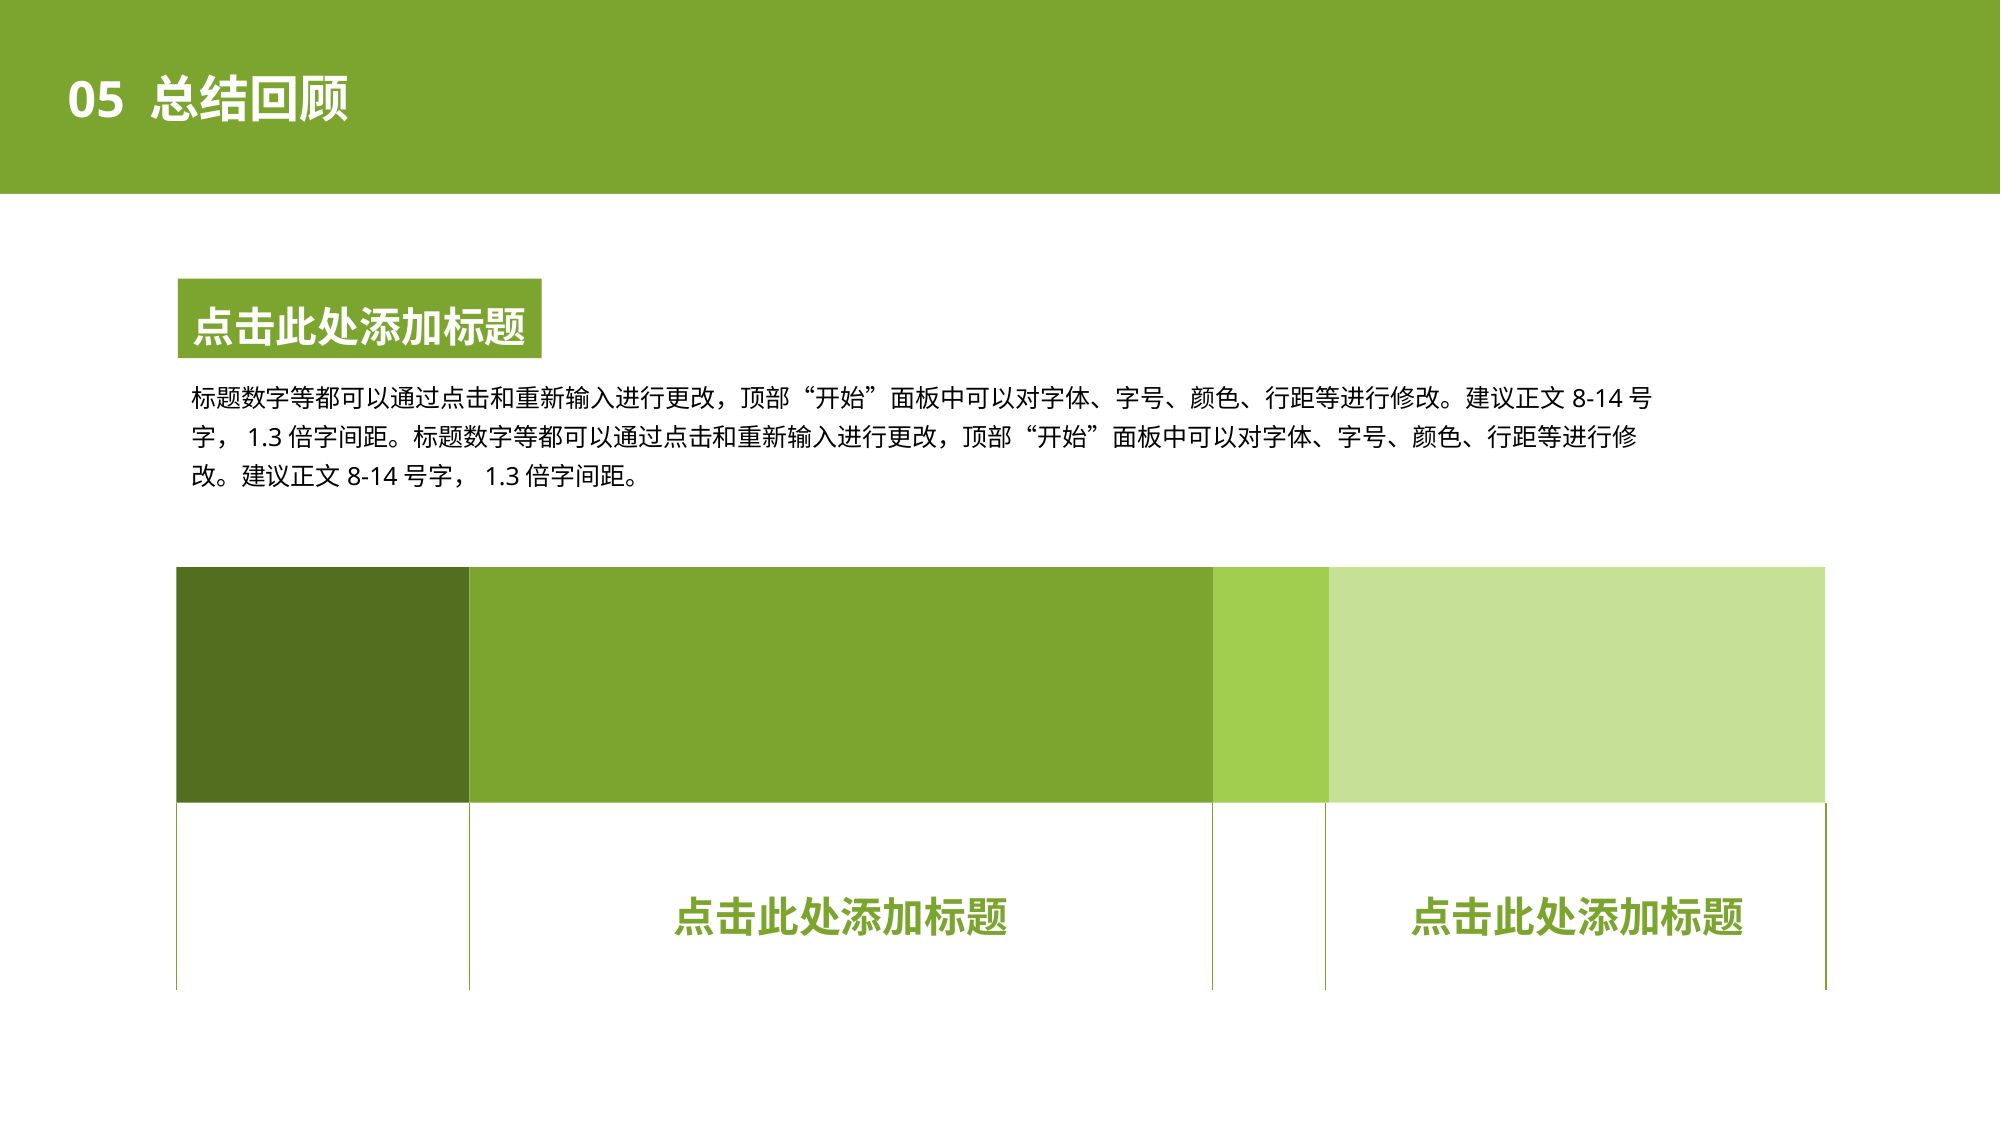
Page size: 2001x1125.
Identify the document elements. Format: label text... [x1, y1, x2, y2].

text_box [1328, 566, 1826, 804]
text_box 点击此处添加标题 [177, 278, 542, 359]
text_box 点击此处添加标题 [658, 868, 1023, 948]
text_box 标题数字等都可以通过点击和重新输入进行更改，顶部“开始”面板中可以对字体、字号、颜色、行距等进行修改。建议正文8-14号字，1.3倍字间距。标题数字等都可以通过点击和重新输入进行更改，顶部“开始”面板中可以对字体、字号、颜色、行距等进行修改。建议正文8-14号字，1.3倍字间距。 [176, 365, 1674, 498]
text_box [468, 566, 1213, 804]
list 05 总结回顾 [52, 41, 924, 162]
text_box [1213, 566, 1328, 804]
text_box 点击此处添加标题 [1395, 868, 1760, 948]
text_box [175, 566, 468, 804]
